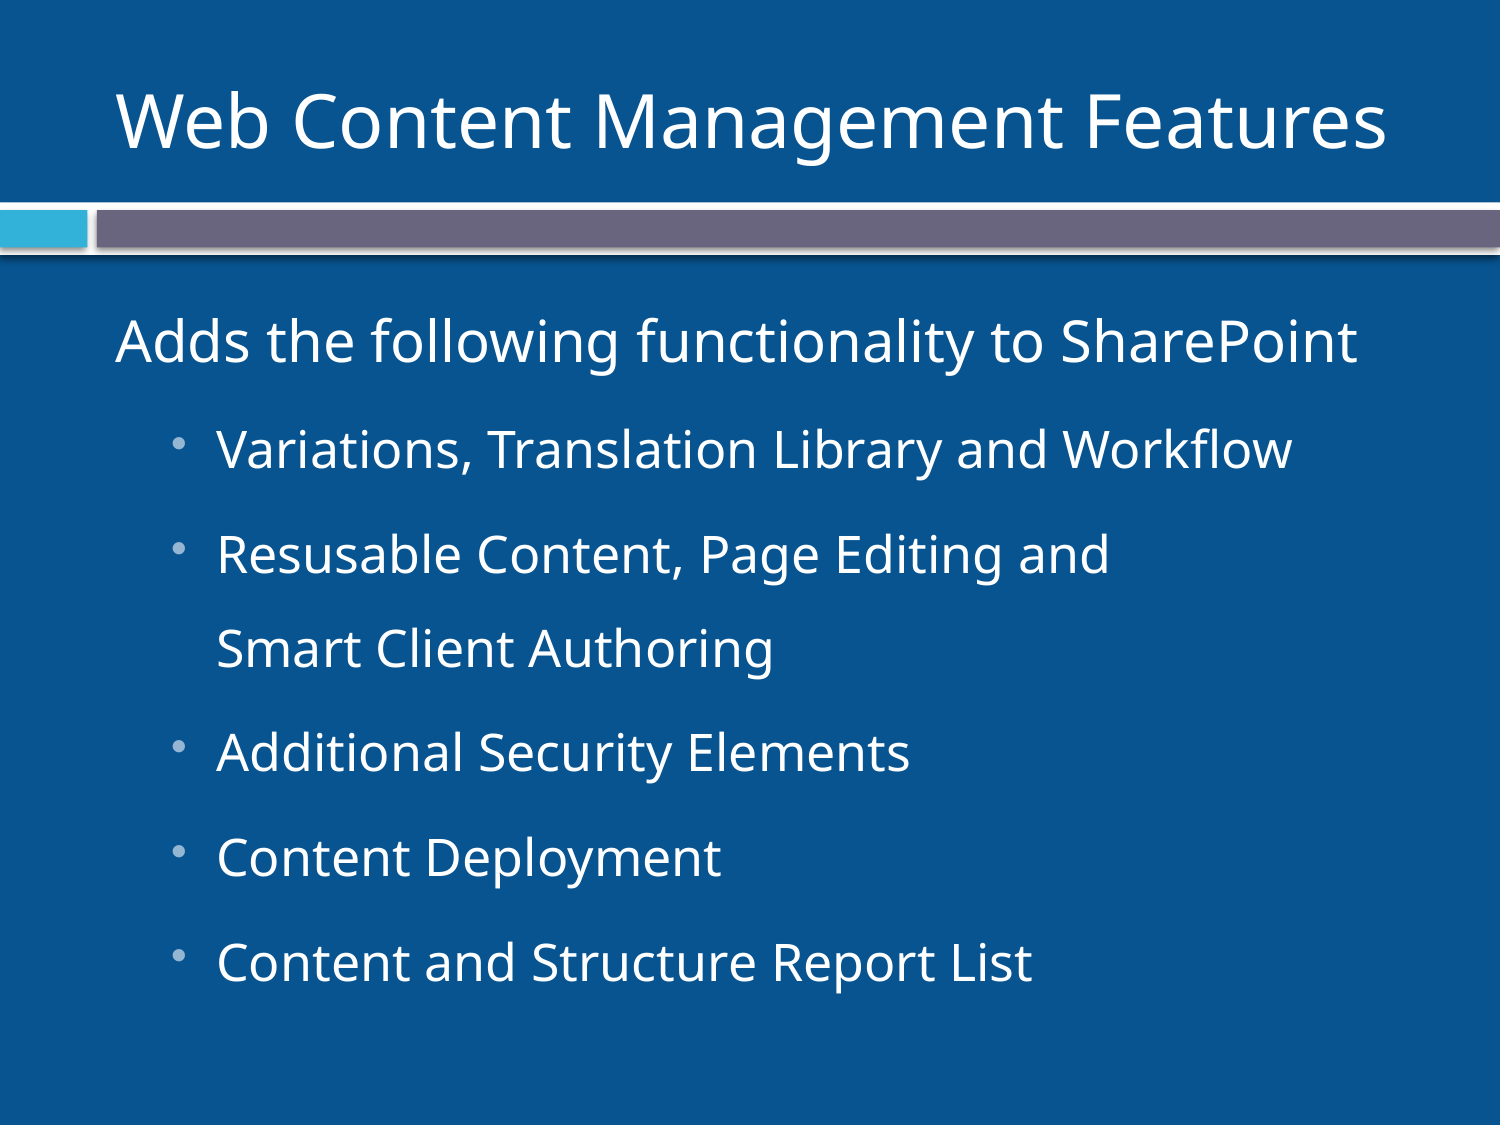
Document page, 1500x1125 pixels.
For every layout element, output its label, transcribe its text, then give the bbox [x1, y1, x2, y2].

list Adds the following functionality to SharePoint Variations, Translation Library and Workflow Resusable Content, Page Editing and Smart Client Authoring Additional Security Elements Content Deployment Content and Structure Report List [100, 262, 1438, 1000]
title Web Content Management Features [100, 37, 1438, 200]
